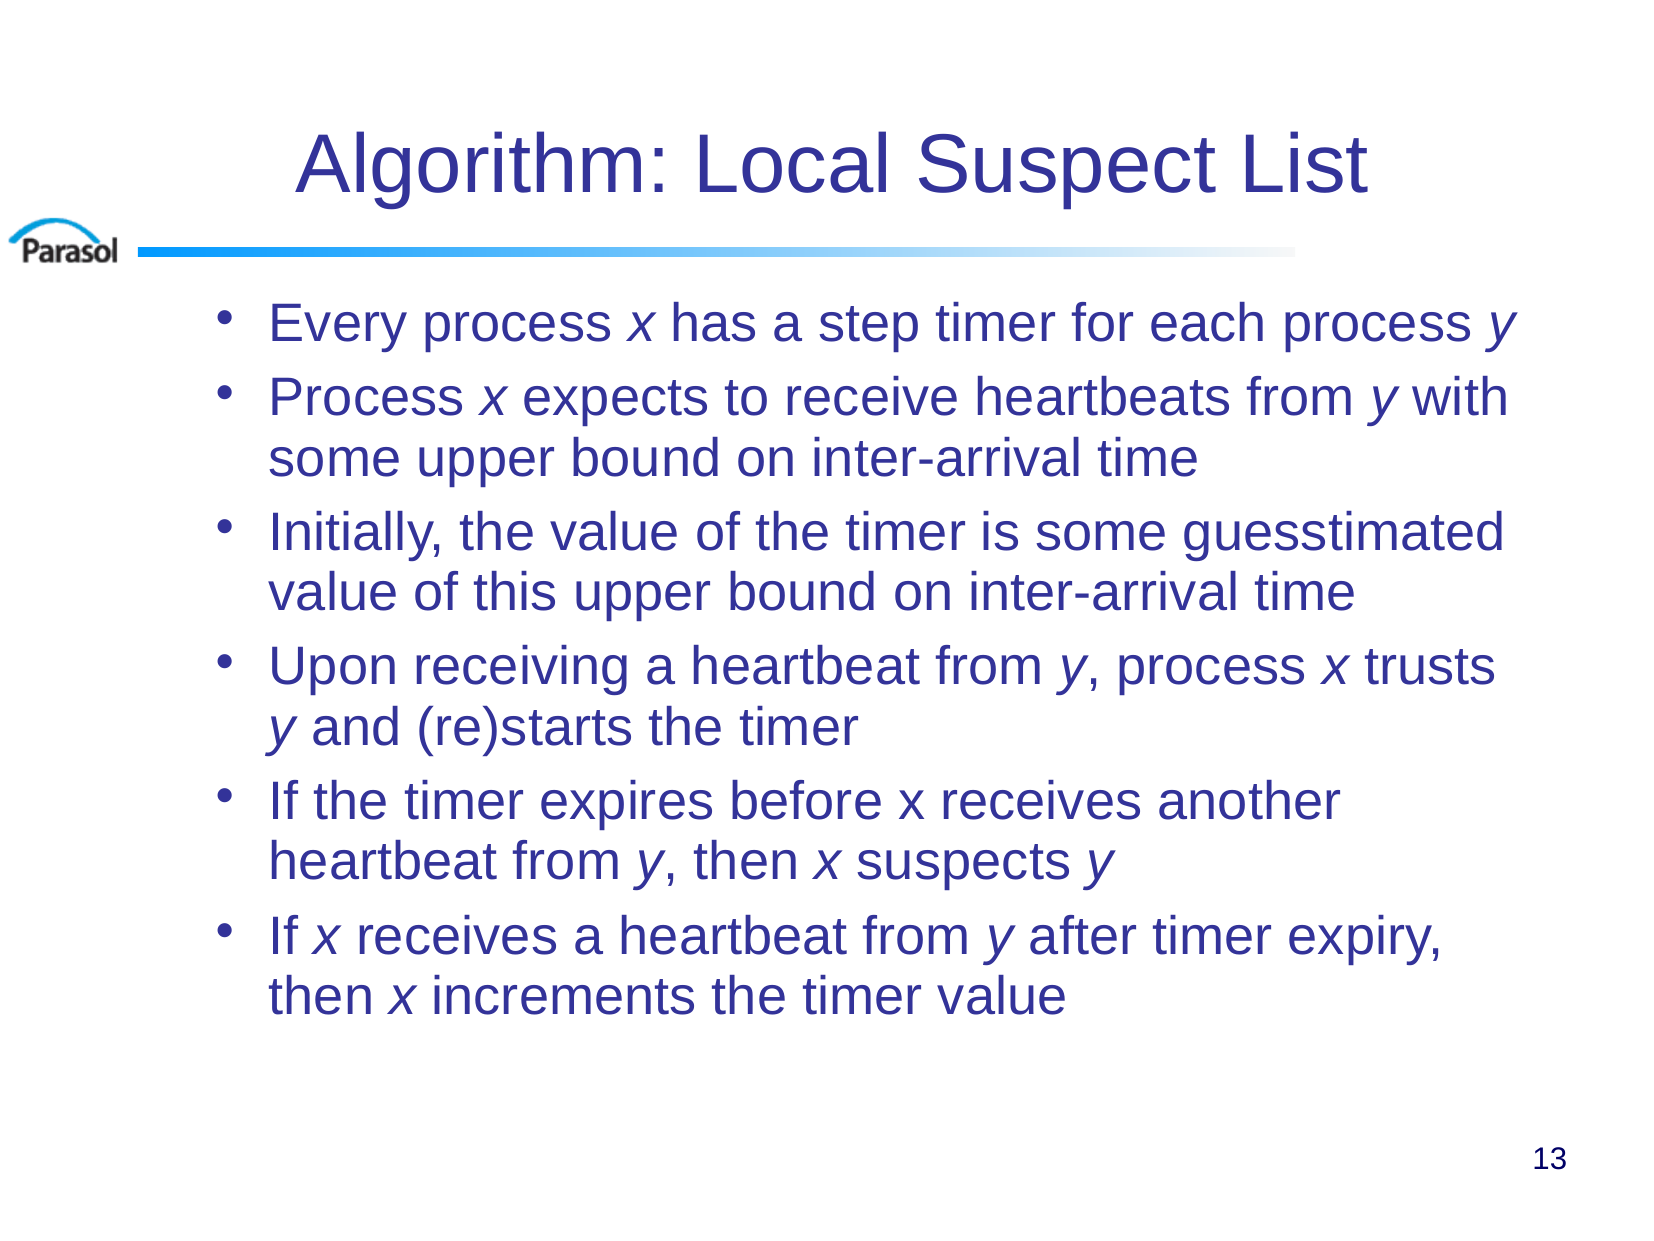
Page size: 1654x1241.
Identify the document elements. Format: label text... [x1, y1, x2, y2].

picture [0, 206, 128, 305]
slide_number 13 [1240, 1115, 1585, 1199]
title Algorithm: Local Suspect List [110, 68, 1556, 220]
list Every process x has a step timer for each process y Process x expects to receive heartbeats from y with some upper bound on inter-arrival time Initially, the value of the timer is some guesstimated value of this upper bound on inter-arrival time Upon receiving a heartbeat from y, process x trusts y and (re)starts the timer If the timer expires before x receives another heartbeat from y, then x suspects y If x receives a heartbeat from y after timer expiry, then x increments the timer value [110, 289, 1543, 1075]
